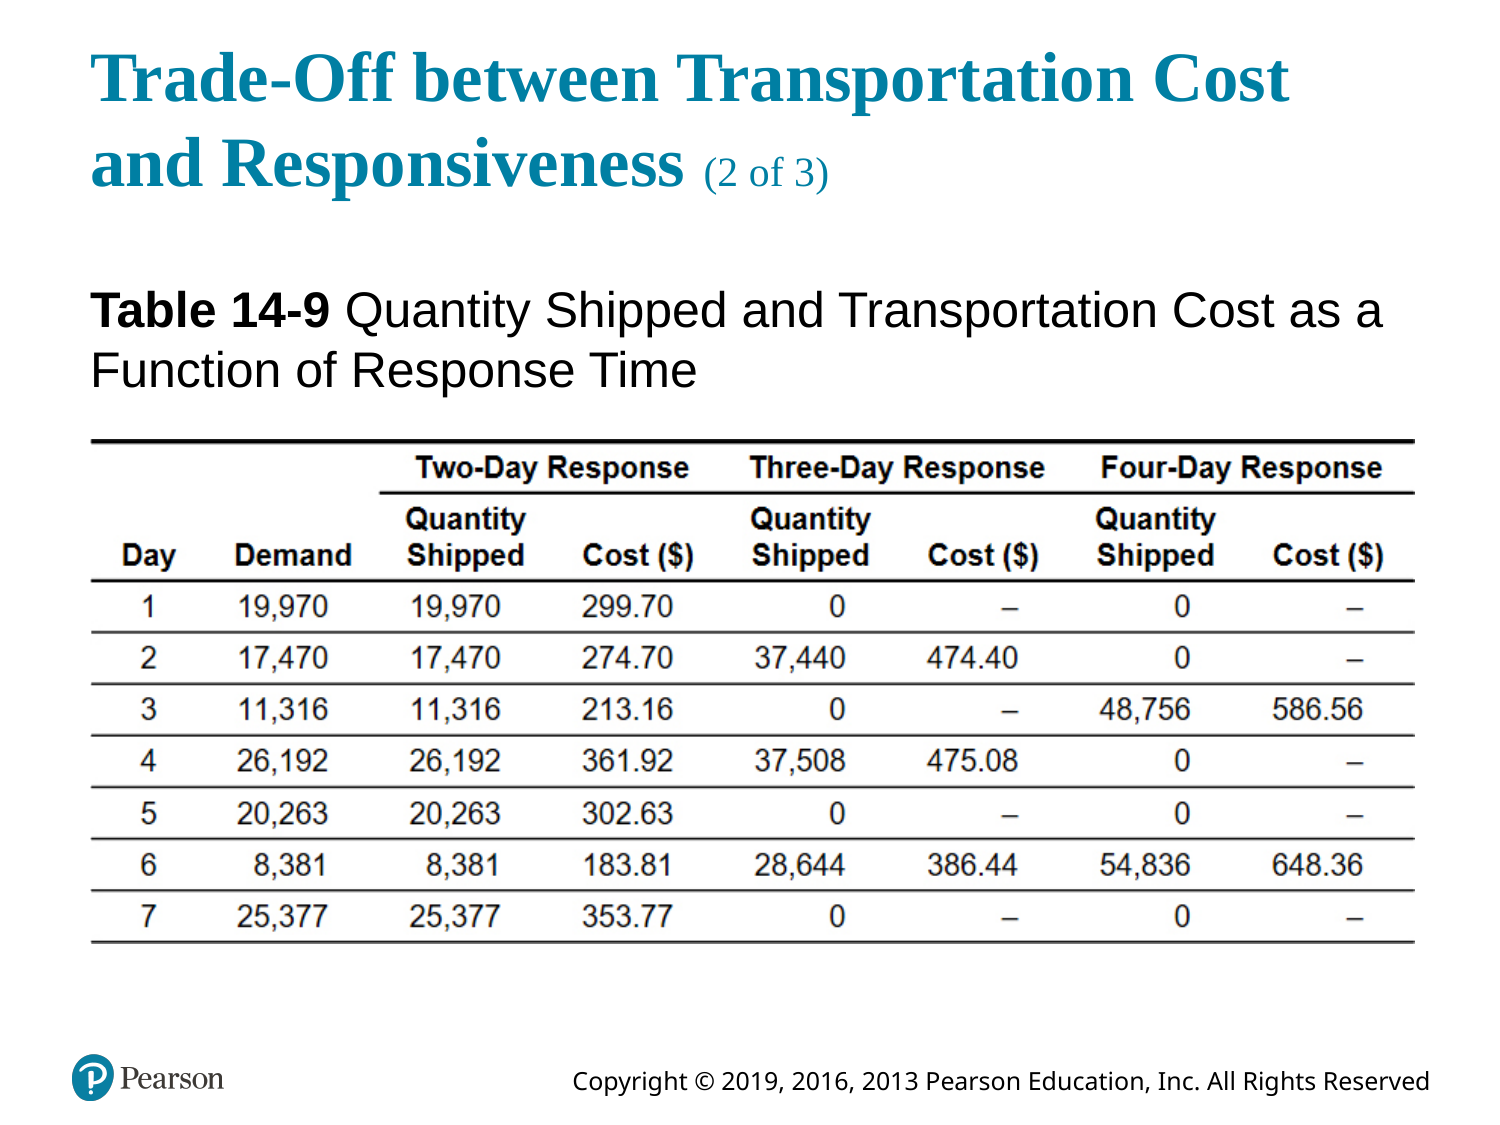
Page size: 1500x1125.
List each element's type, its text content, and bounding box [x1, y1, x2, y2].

list Table 14-9 Quantity Shipped and Transportation Cost as a Function of Response Time [75, 262, 1425, 404]
picture [72, 1054, 88, 1070]
picture [72, 1087, 83, 1101]
picture [80, 1063, 106, 1088]
picture [90, 439, 1415, 944]
picture [98, 1054, 224, 1101]
title Trade-Off between Transportation Cost and Responsiveness (2 of 3) [75, 35, 1425, 216]
